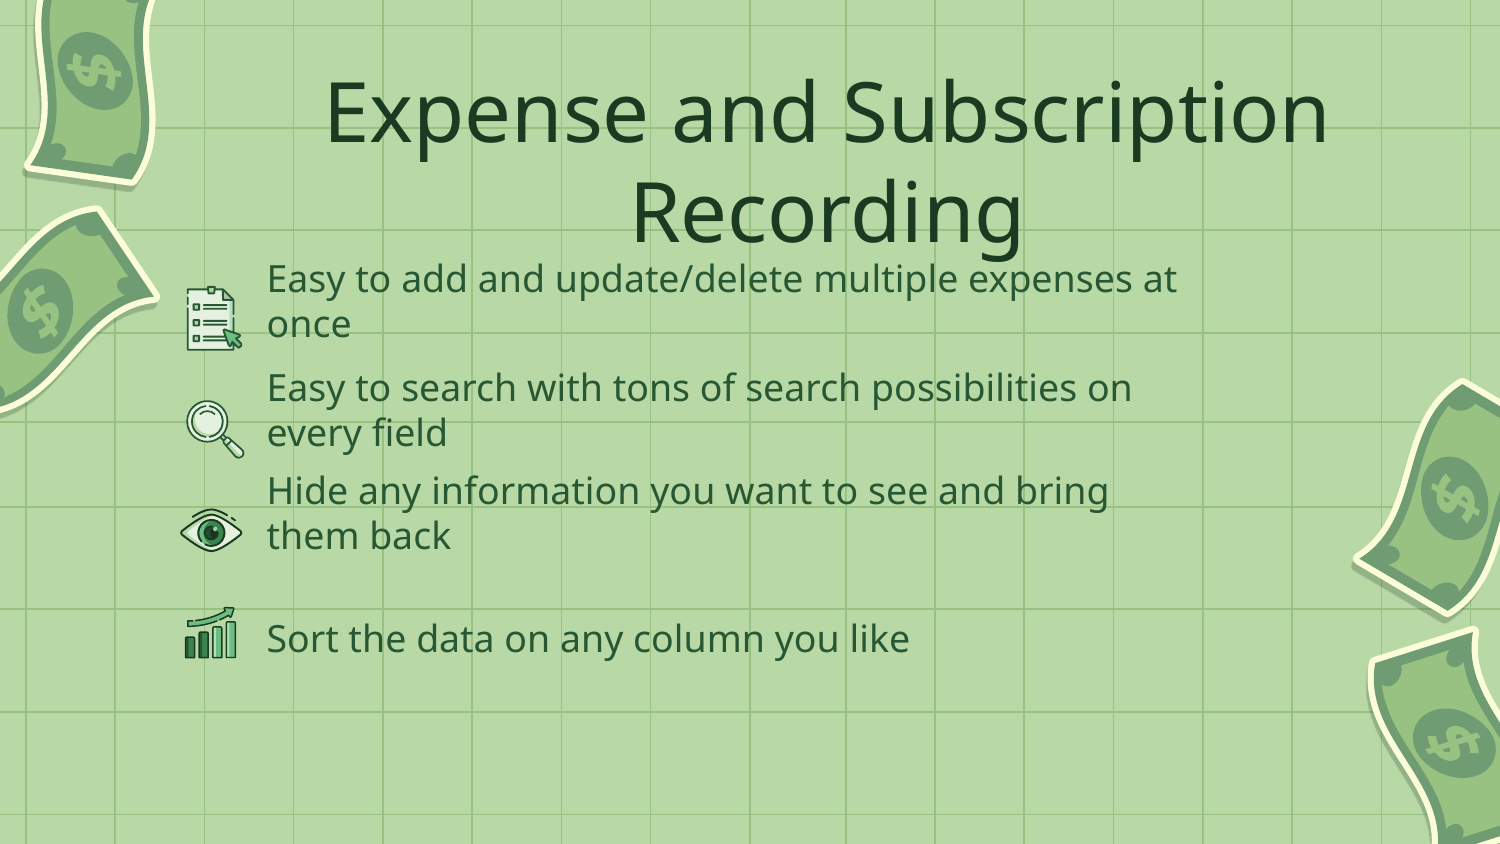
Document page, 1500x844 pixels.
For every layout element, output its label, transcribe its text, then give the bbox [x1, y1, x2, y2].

text_box Easy to add and update/delete multiple expenses at once [251, 281, 1220, 360]
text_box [186, 285, 244, 351]
text_box Easy to search with tons of search possibilities on every field [251, 390, 1220, 469]
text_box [179, 508, 244, 553]
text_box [184, 606, 237, 659]
text_box Sort the data on any column you like [251, 597, 1220, 676]
text_box Hide any information you want to see and bring them back [251, 493, 1220, 572]
text_box Expense and Subscription Recording [186, 44, 1469, 183]
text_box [184, 400, 246, 459]
